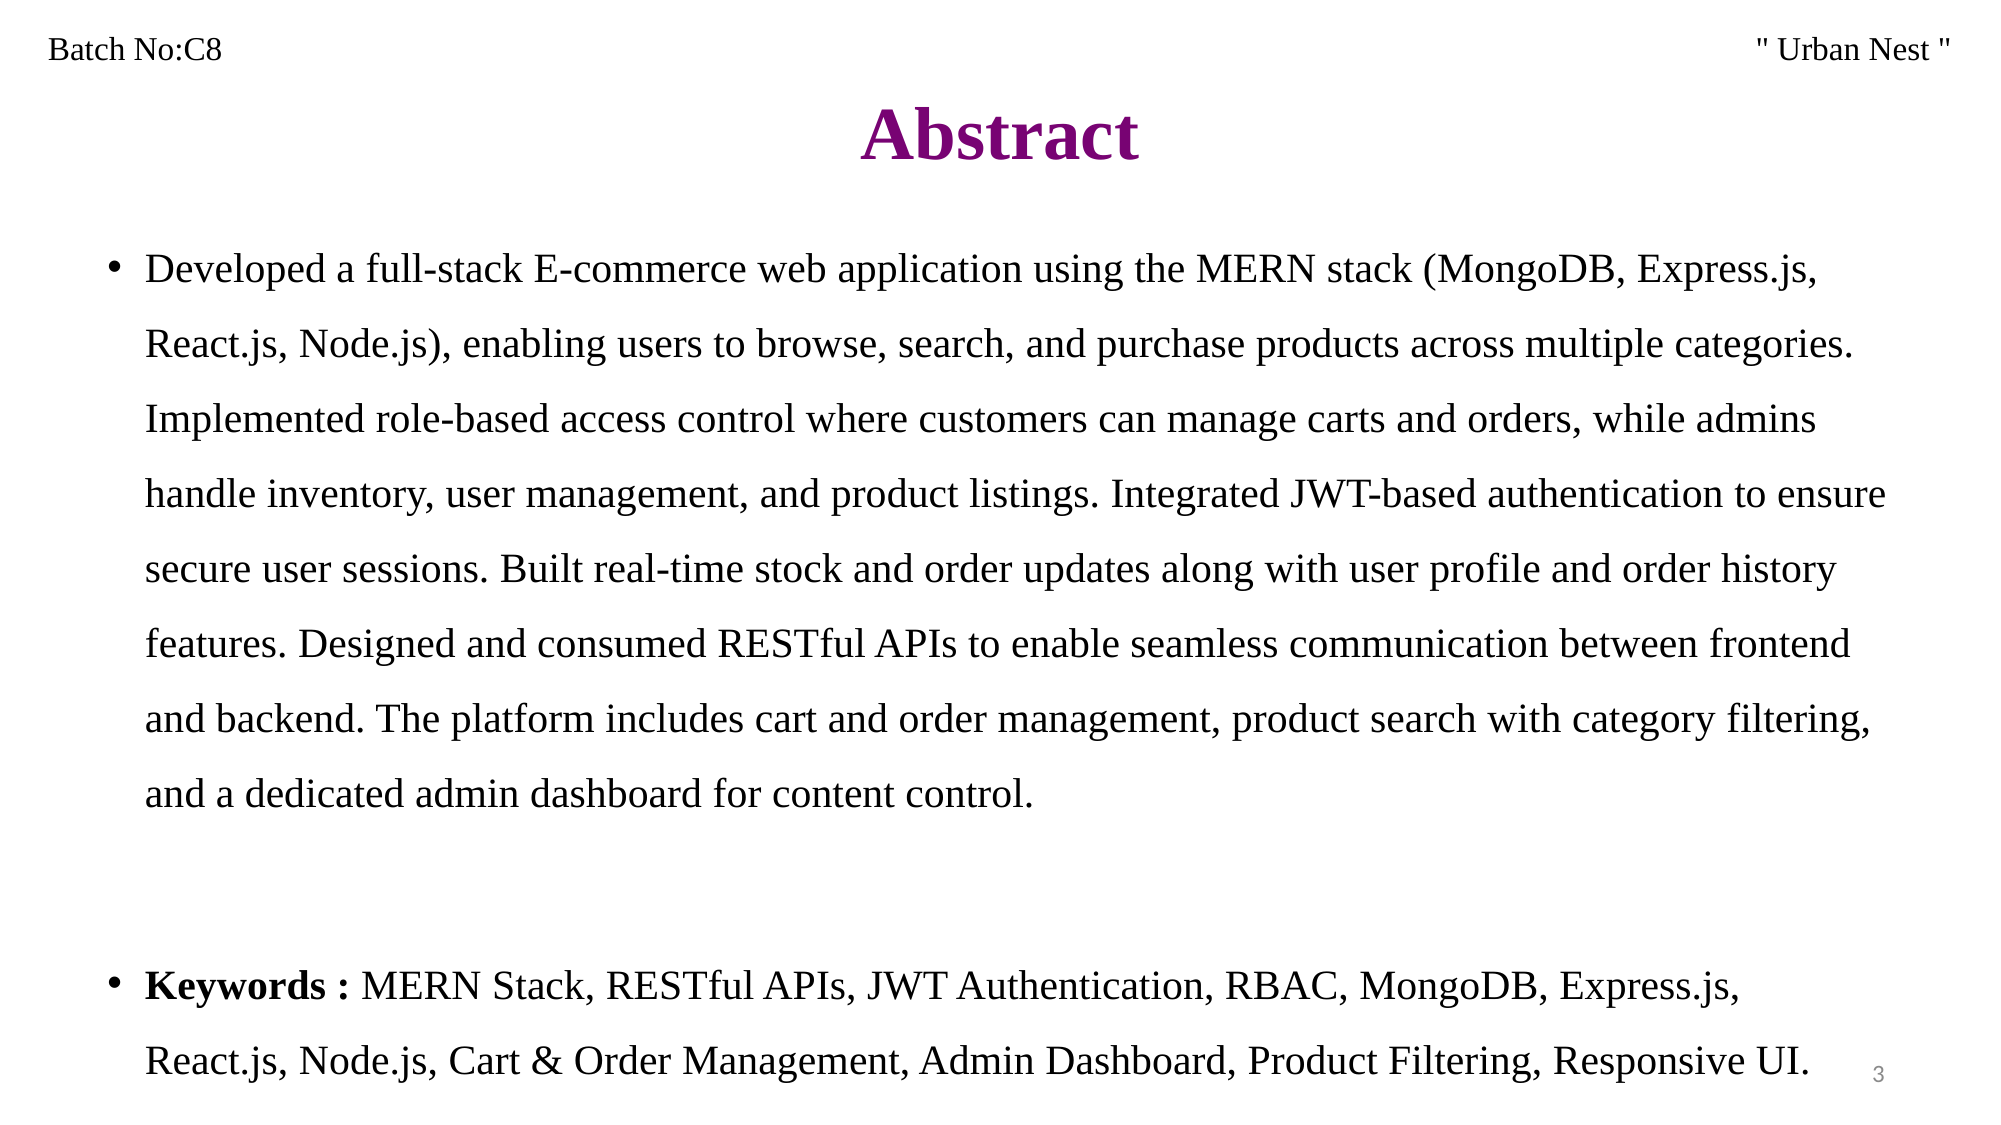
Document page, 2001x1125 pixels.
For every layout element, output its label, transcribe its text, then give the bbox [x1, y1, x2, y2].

title Abstract [122, 75, 1878, 215]
text_box Batch No:C8 " Urban Nest " [18, 19, 1981, 75]
subtitle Developed a full-stack E-commerce web application using the MERN stack (MongoDB, Express.js, React.js, Node.js), enabling users to browse, search, and purchase products across multiple categories. Implemented role-based access control where customers can manage carts and orders, while admins handle inventory, user management, and product listings. Integrated JWT-based authentication to ensure secure user sessions. Built real-time stock and order updates along with user profile and order history features. Designed and consumed RESTful APIs to enable seamless communication between frontend and backend. The platform includes cart and order management, product search with category filtering, and a dedicated admin dashboard for content control. Keywords : MERN Stack, RESTful APIs, JWT Authentication, RBAC, MongoDB, Express.js, React.js, Node.js, Cart & Order Management, Admin Dashboard, Product Filtering, Responsive UI. [107, 215, 1893, 1125]
slide_number 3 [1433, 1042, 1900, 1103]
